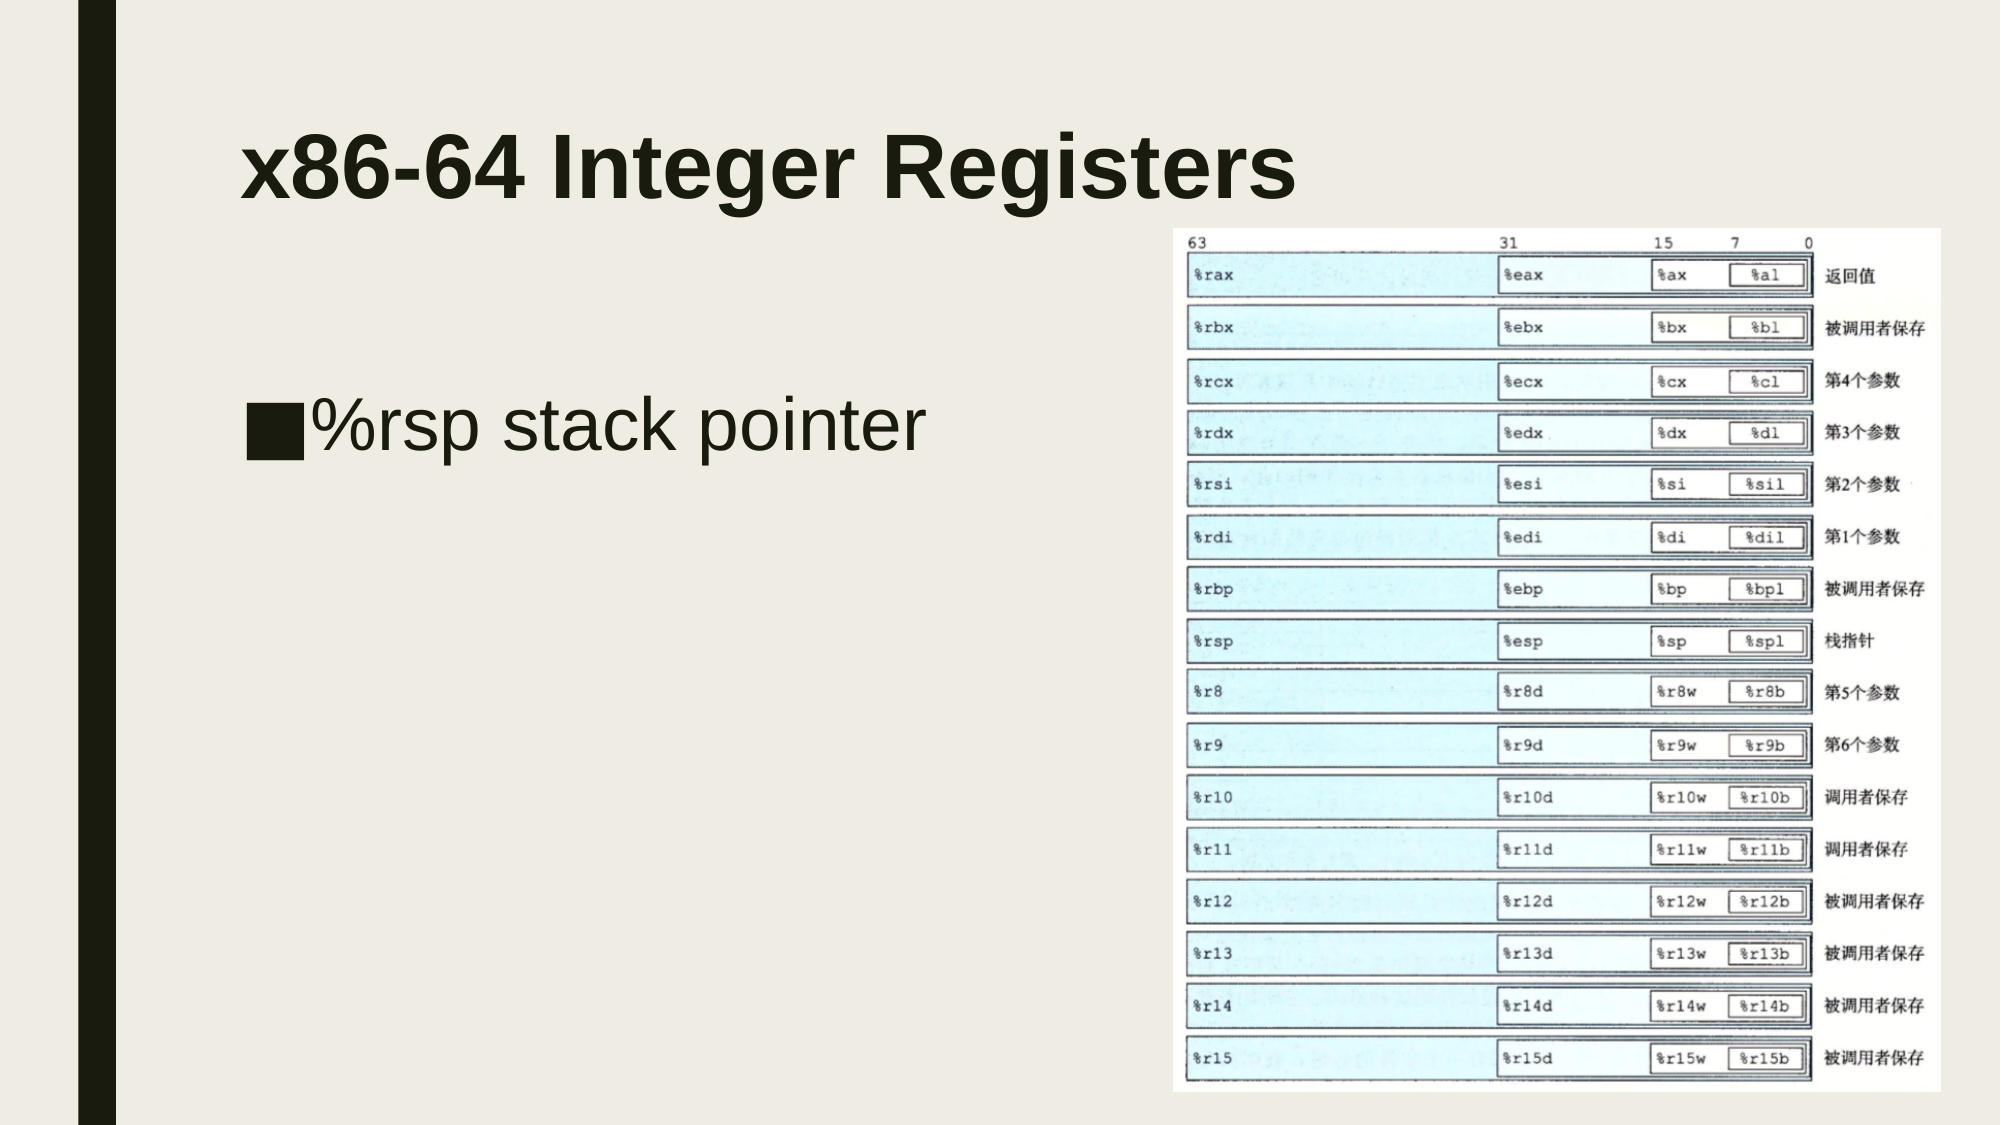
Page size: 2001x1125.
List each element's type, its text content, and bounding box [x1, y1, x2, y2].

title x86-64 Integer Registers [225, 112, 1800, 357]
list %rsp stack pointer [225, 375, 1173, 963]
picture [1173, 228, 1941, 1092]
